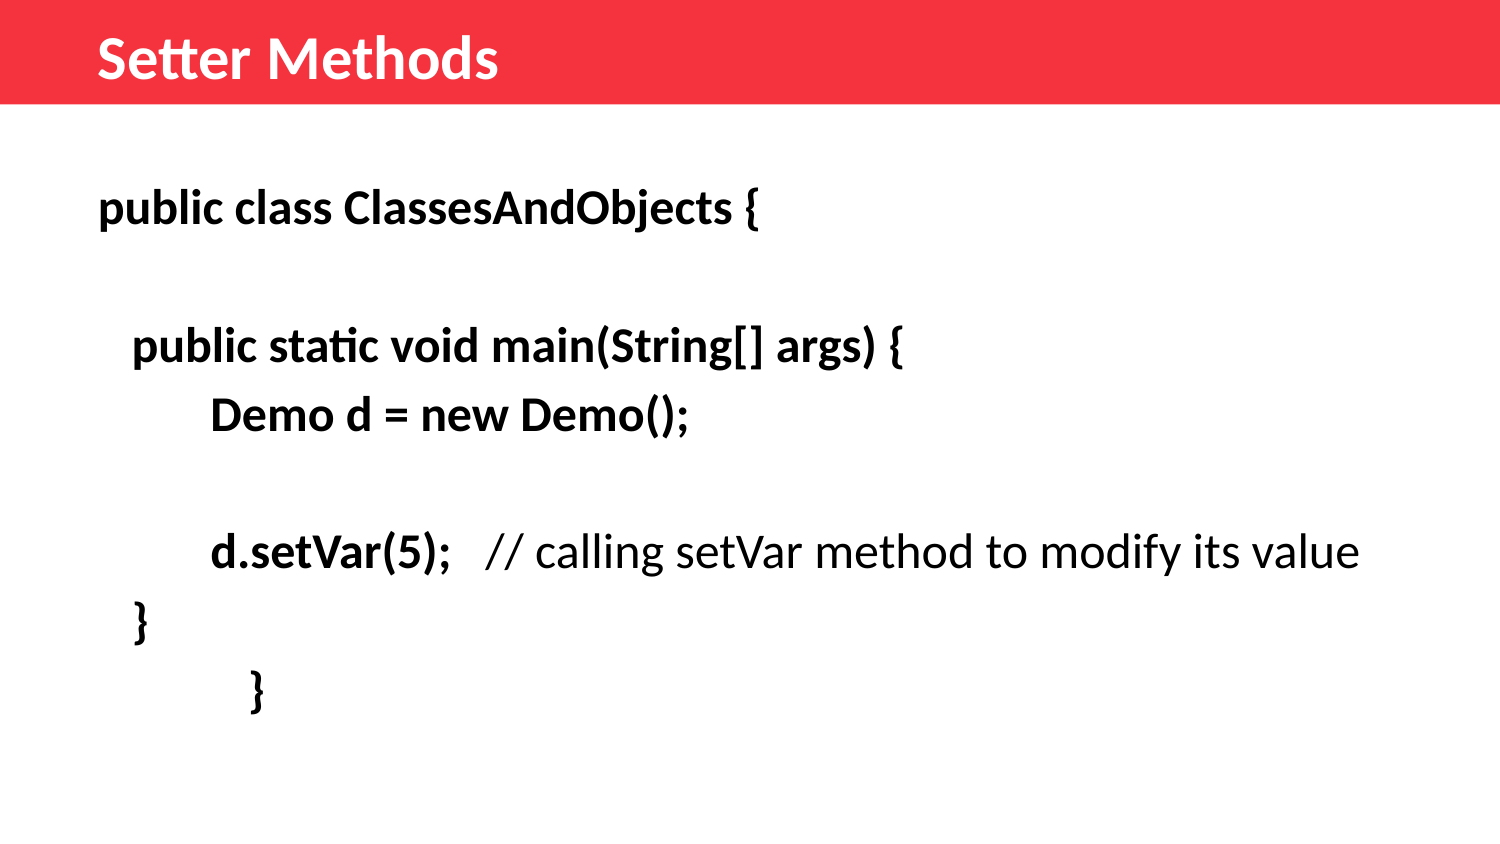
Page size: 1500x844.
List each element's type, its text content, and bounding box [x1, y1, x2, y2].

text_box public class ClassesAndObjects { public static void main(String[] args) { Demo d = new Demo(); d.setVar(5); // calling setVar method to modify its value } } [83, 150, 1398, 571]
text_box [0, 0, 1500, 105]
text_box Setter Methods [83, 2, 1060, 138]
